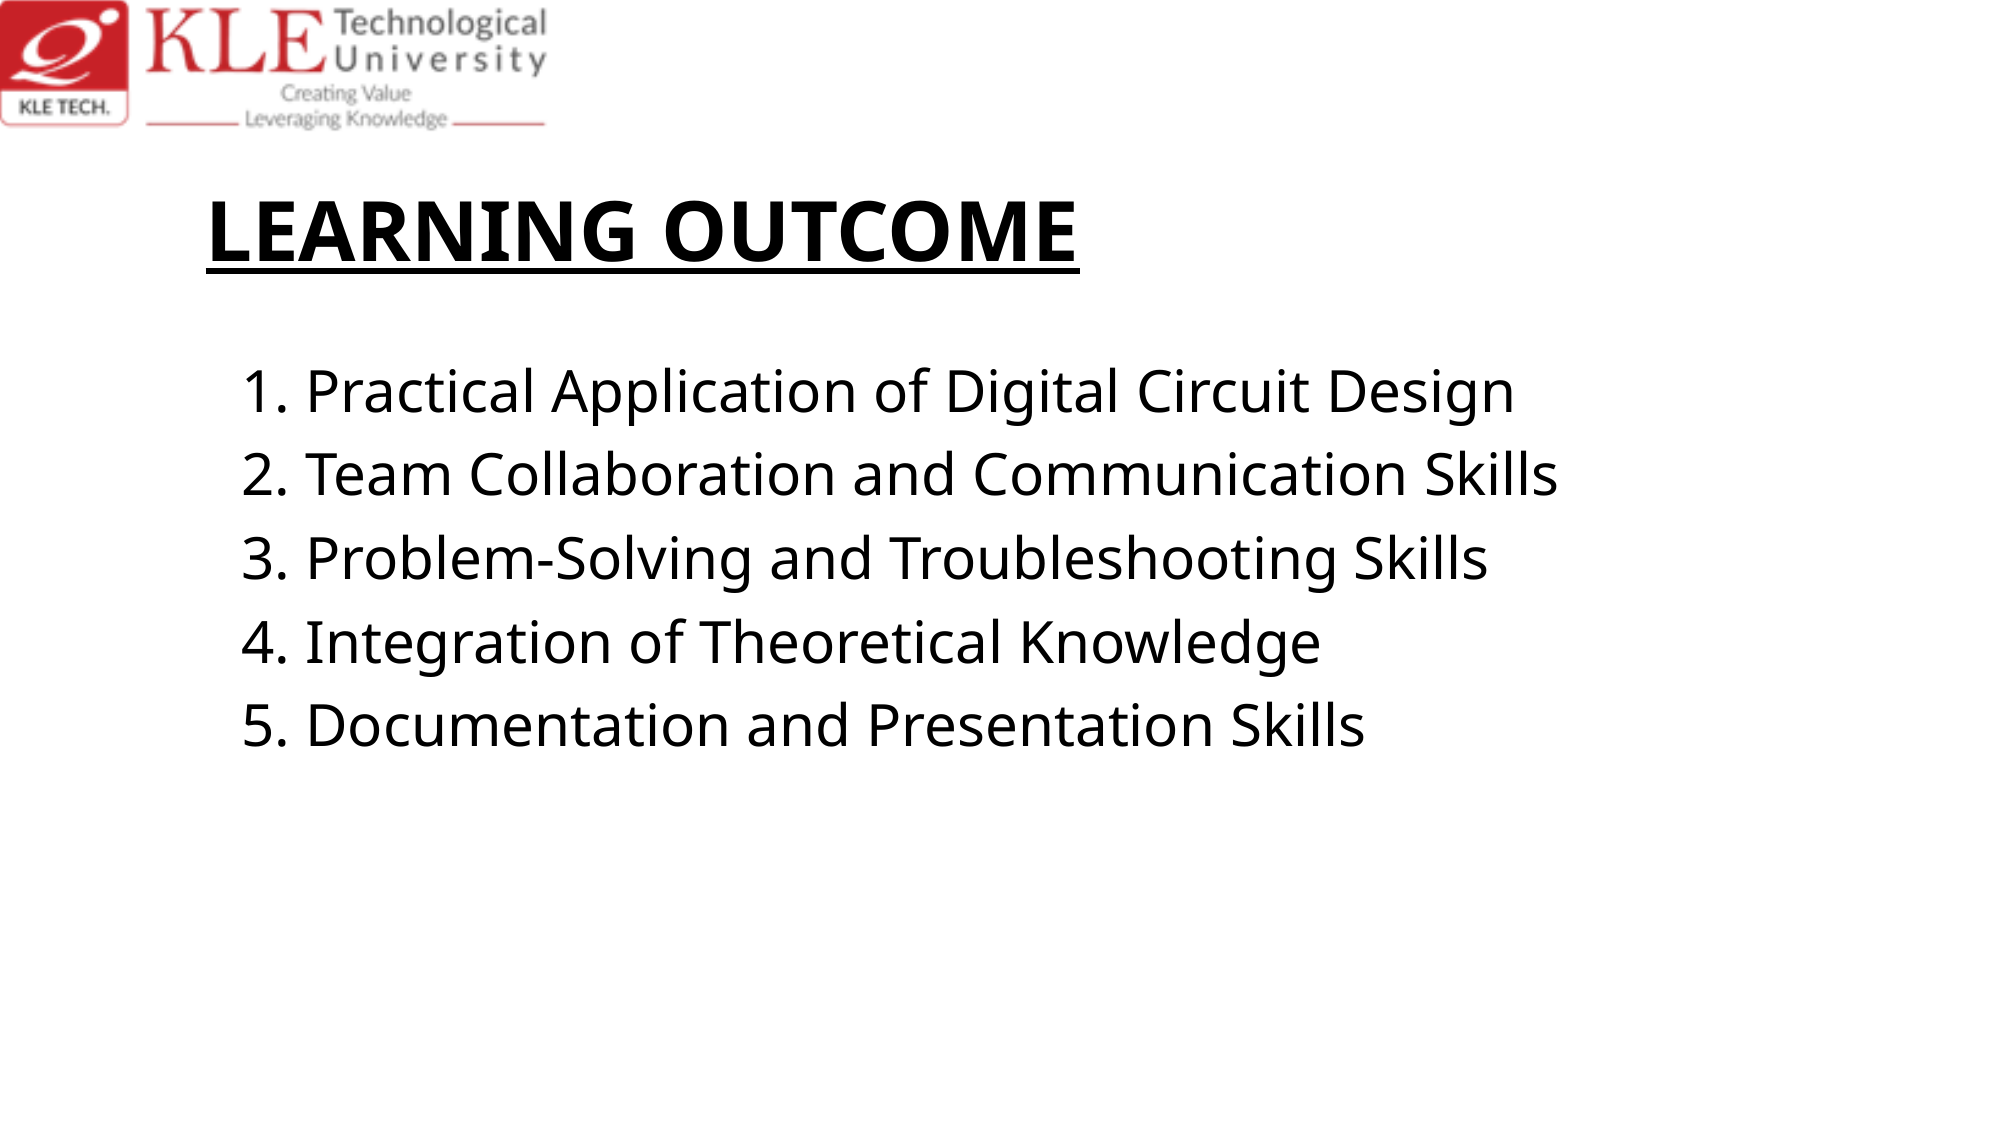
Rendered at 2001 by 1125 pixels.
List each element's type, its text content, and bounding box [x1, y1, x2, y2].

picture [0, 0, 2001, 1125]
subtitle 1. Practical Application of Digital Circuit Design 2. Team Collaboration and Communication Skills 3. Problem-Solving and Troubleshooting Skills 4. Integration of Theoretical Knowledge 5. Documentation and Presentation Skills [226, 354, 1727, 1051]
title LEARNING OUTCOME [169, 158, 1116, 288]
